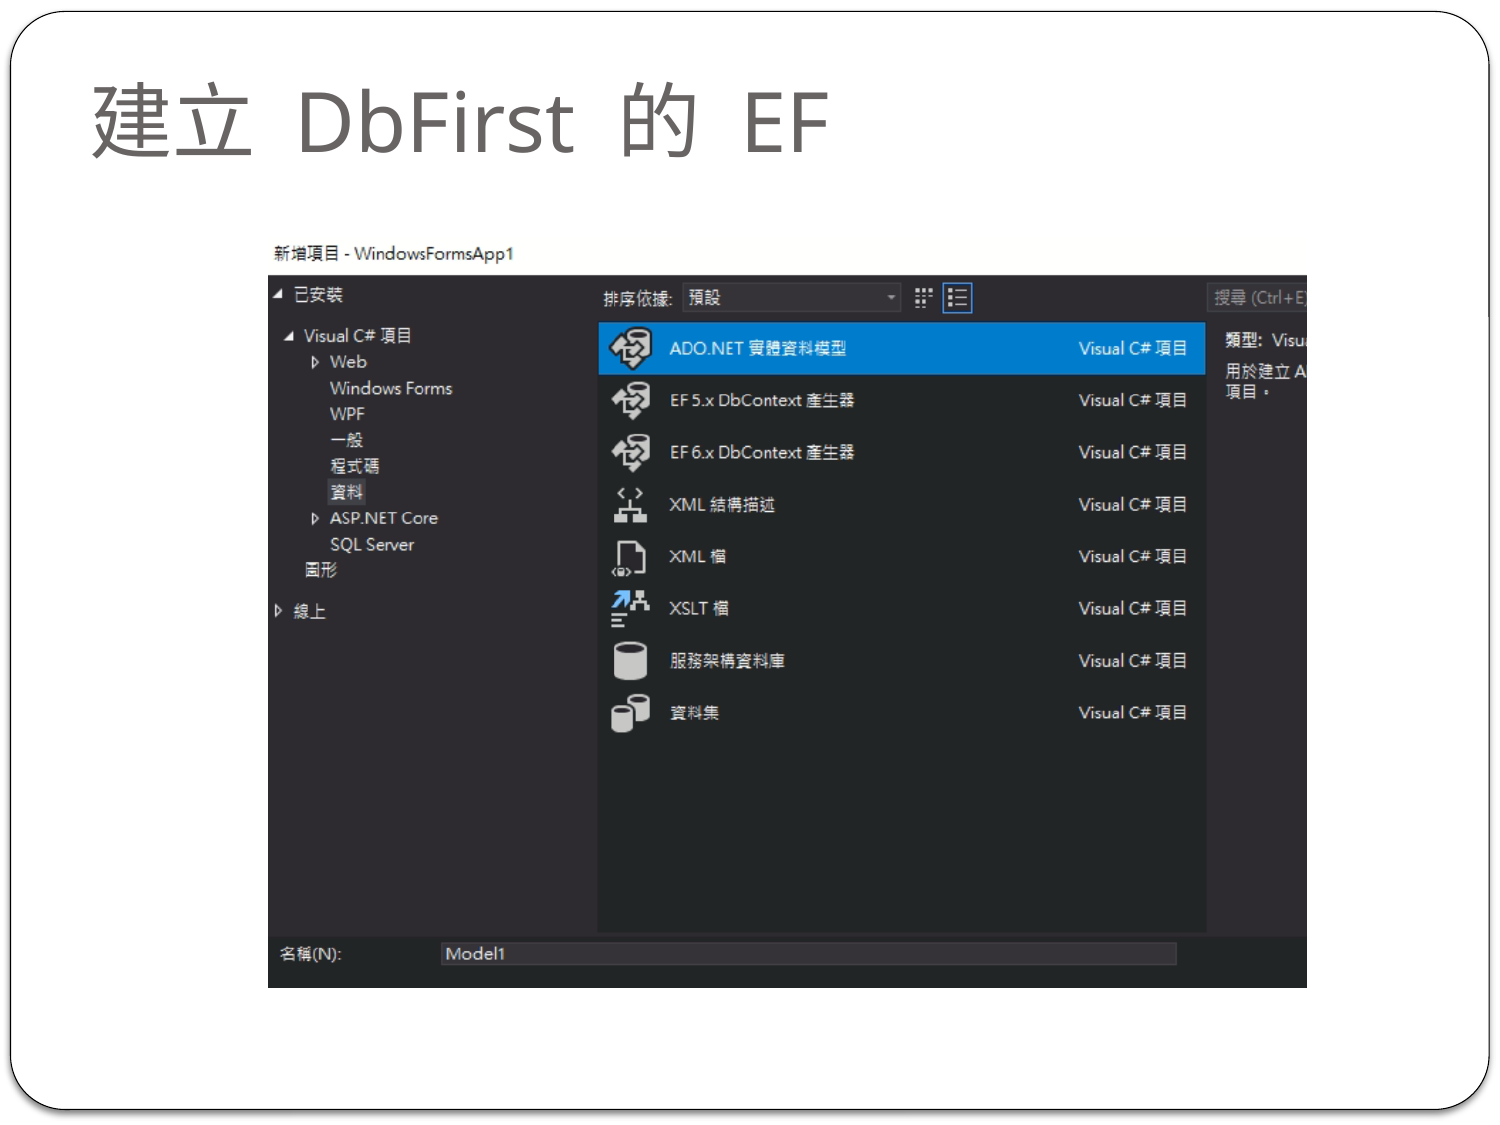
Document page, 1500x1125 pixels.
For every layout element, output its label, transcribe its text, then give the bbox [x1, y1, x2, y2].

title 建立 DbFirst 的 EF [75, 45, 1425, 185]
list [268, 237, 1307, 988]
